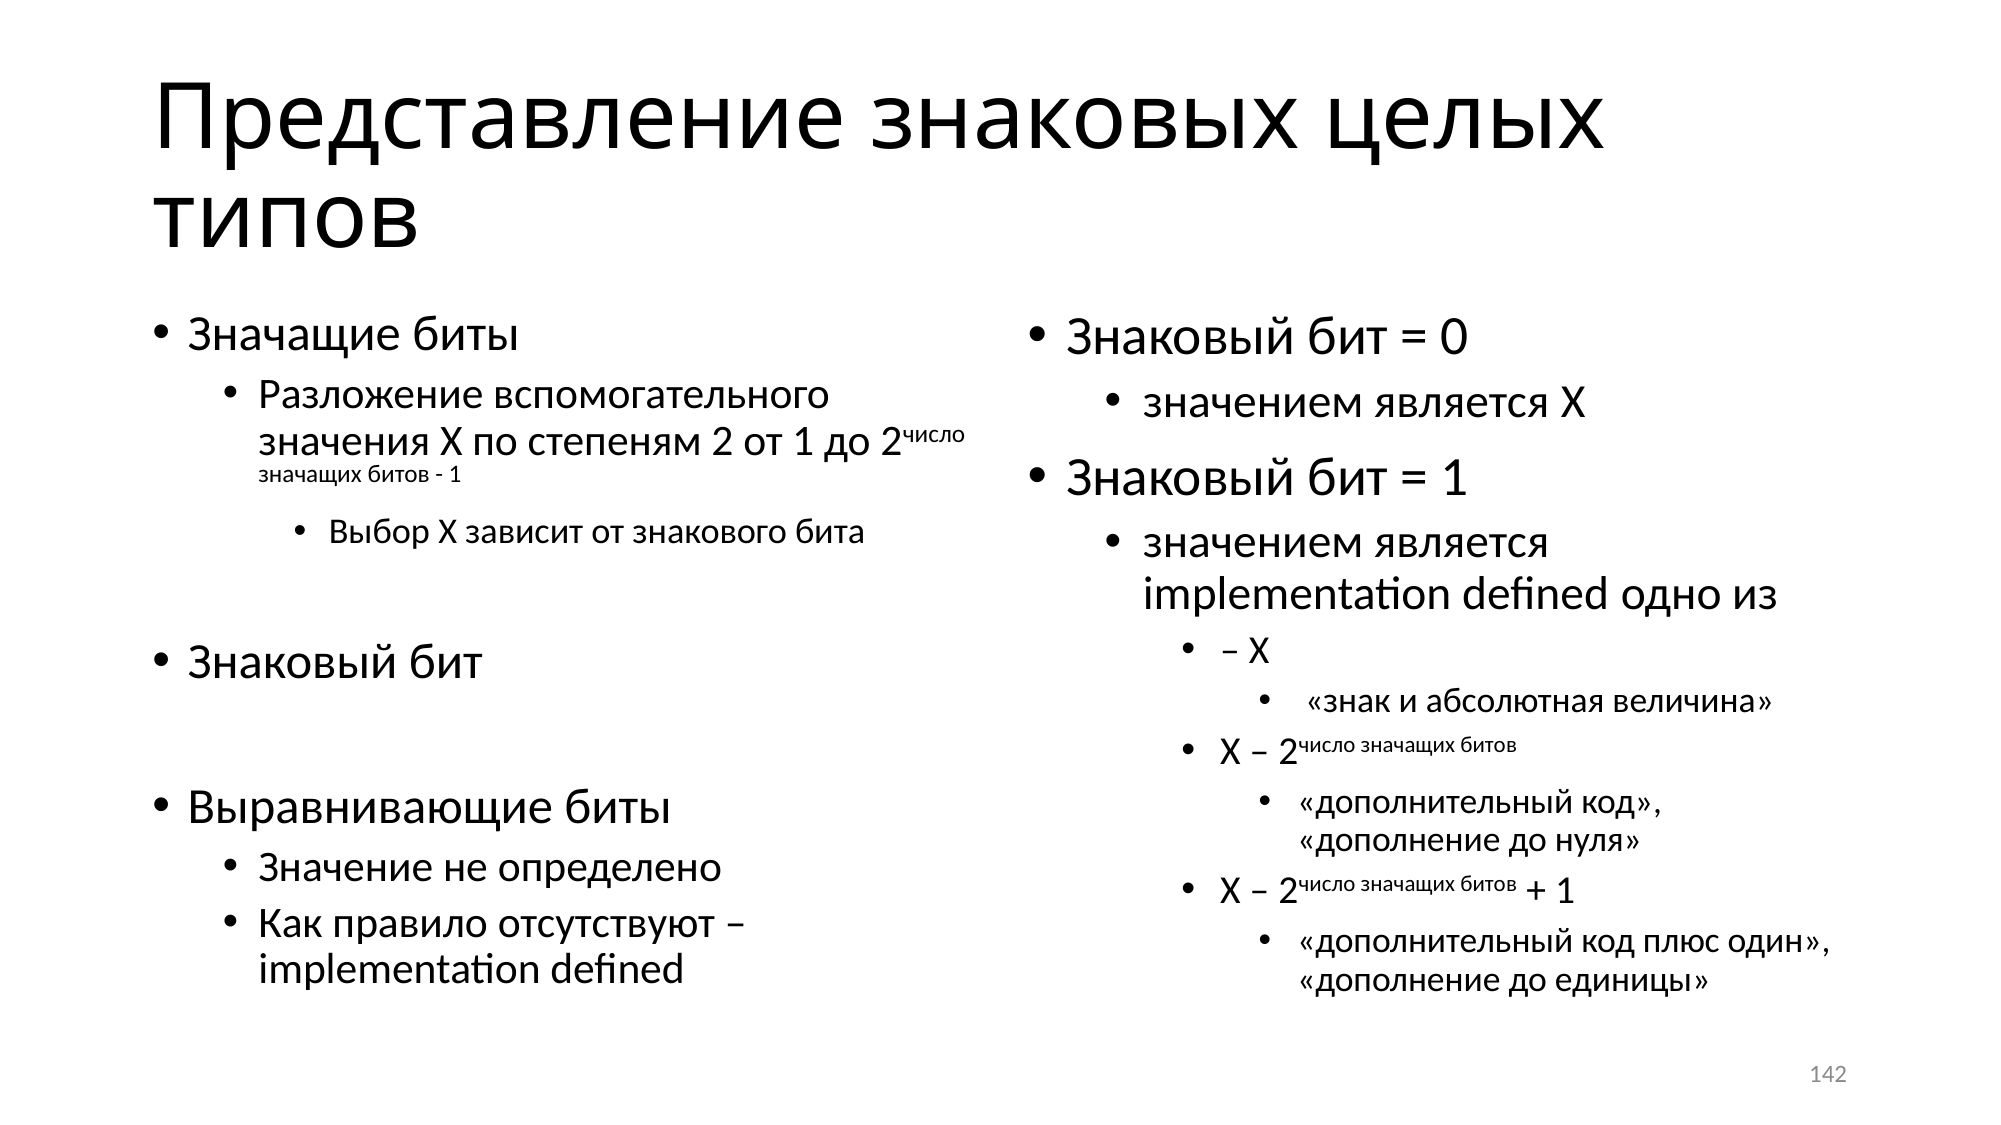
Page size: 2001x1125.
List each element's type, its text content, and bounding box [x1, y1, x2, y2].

title Представление знаковых целых типов [137, 59, 1863, 278]
slide_number 142 [1412, 1042, 1863, 1103]
list Значащие биты Разложение вспомогательного значения X по степеням 2 от 1 до 2число значащих битов - 1 Выбор X зависит от знакового бита Знаковый бит Выравнивающие биты Значение не определено Как правило отсутствуют – implementation defined [137, 299, 988, 1014]
list Знаковый бит = 0 значением является X Знаковый бит = 1 значением является implementation defined одно из – X «знак и абсолютная величина» X – 2число значащих битов «дополнительный код», «дополнение до нуля» X – 2число значащих битов + 1 «дополнительный код плюс один», «дополнение до единицы» [1012, 299, 1863, 1014]
